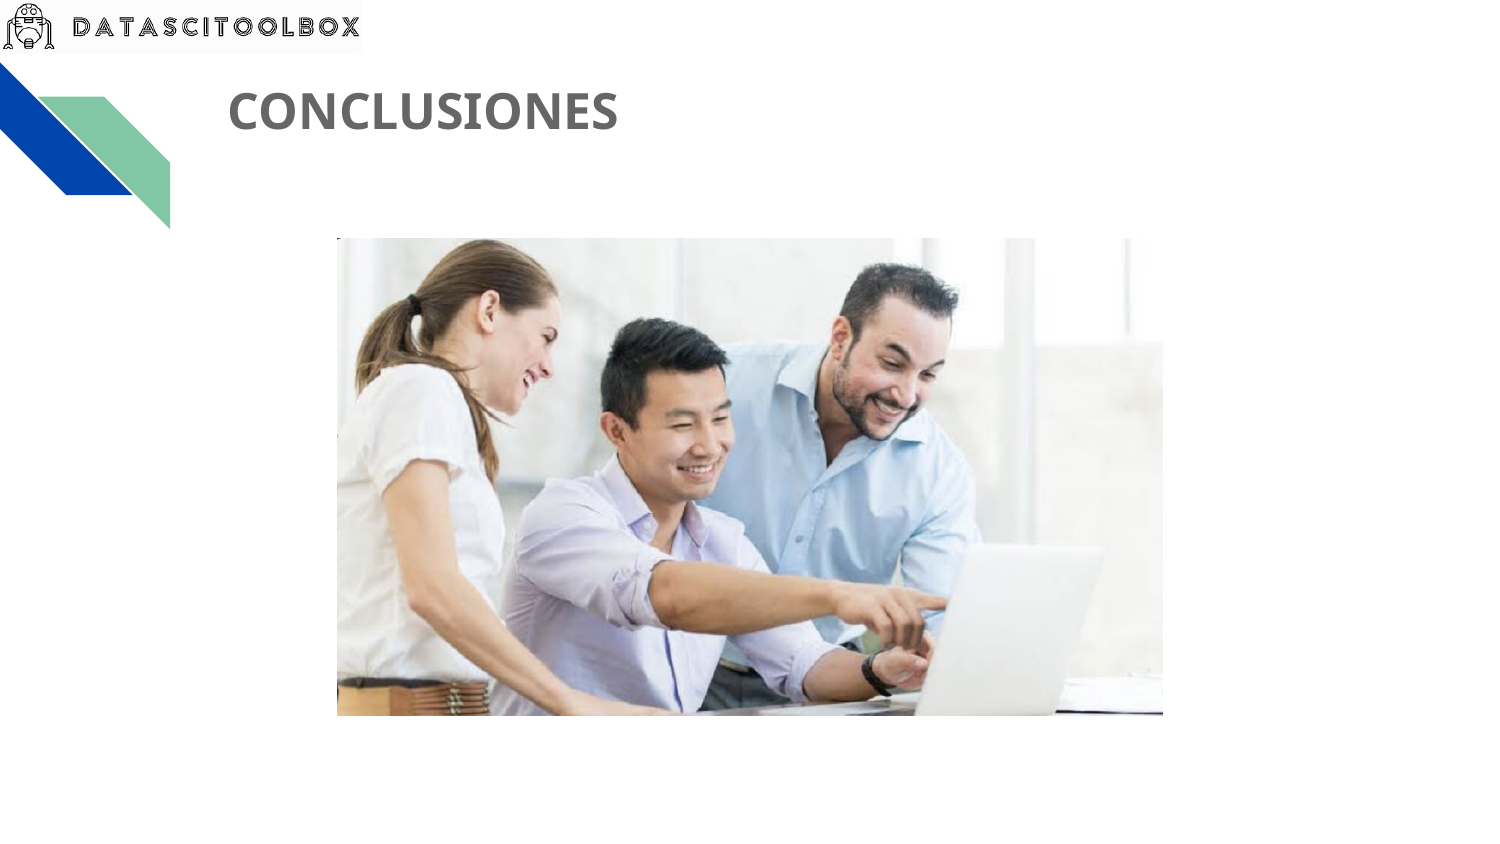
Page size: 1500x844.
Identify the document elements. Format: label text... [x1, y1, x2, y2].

title CONCLUSIONES [212, 64, 1368, 215]
picture [336, 238, 1164, 716]
picture [0, 0, 363, 54]
